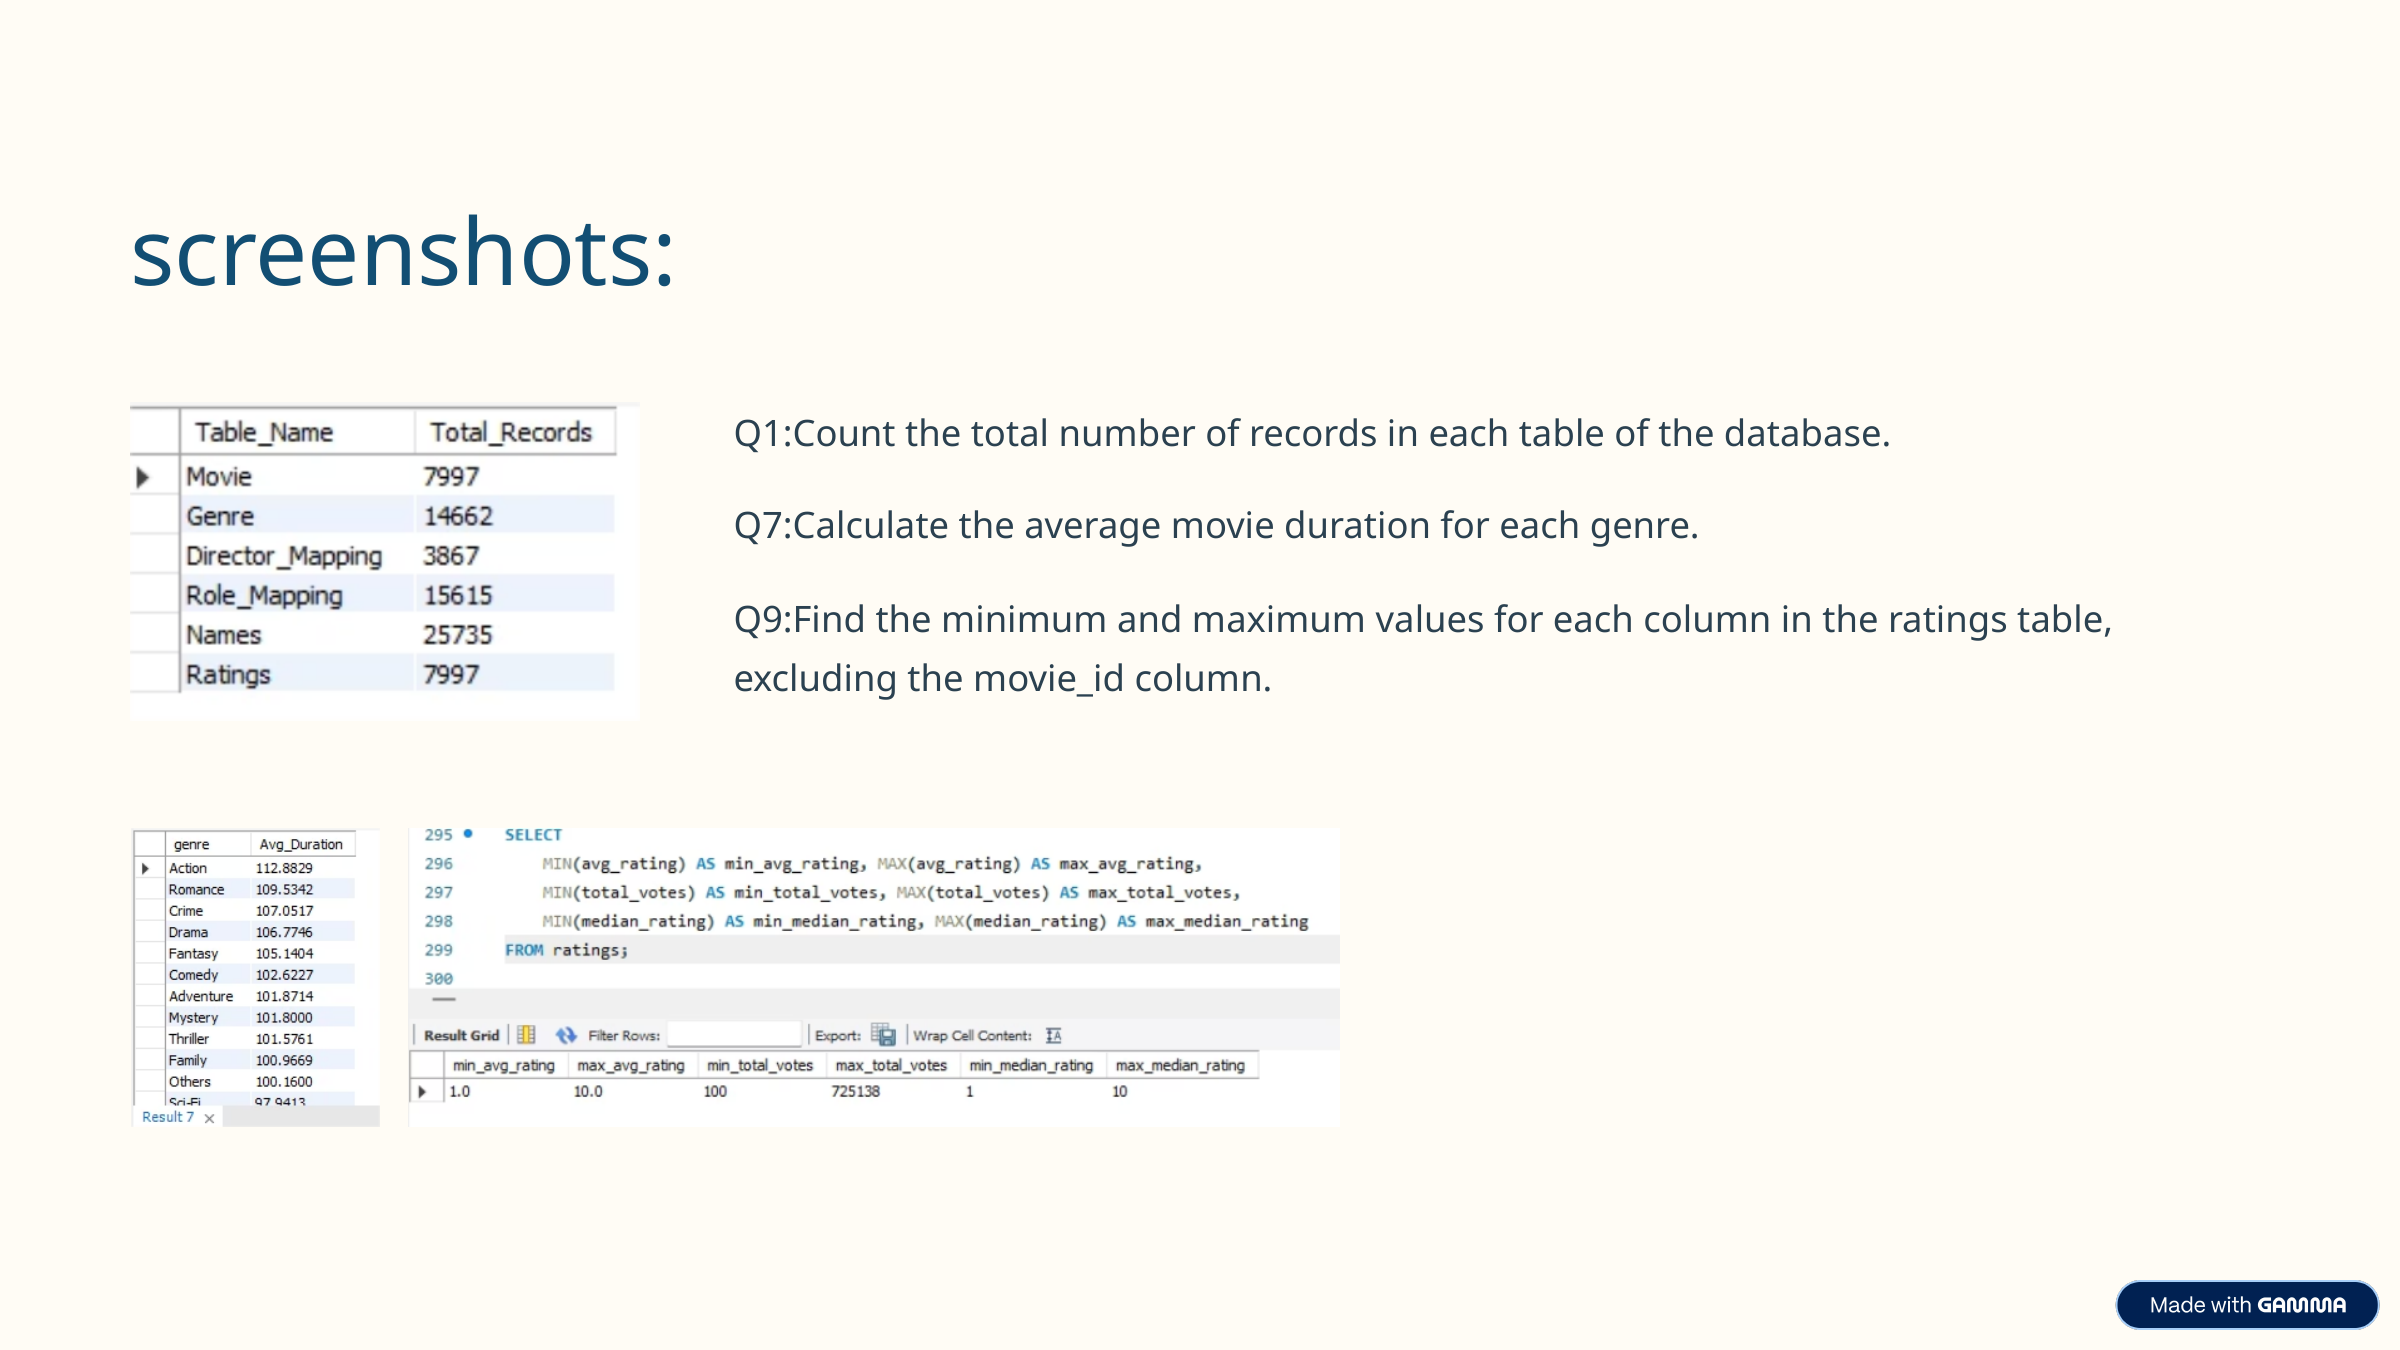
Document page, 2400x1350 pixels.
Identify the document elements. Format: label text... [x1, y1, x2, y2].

picture [408, 828, 1340, 1127]
picture [2106, 1271, 2389, 1339]
text_box Q1:Count the total number of records in each table of the database. [733, 393, 2271, 454]
picture [131, 828, 380, 1127]
text_box screenshots: [130, 188, 1061, 305]
picture [130, 402, 640, 721]
text_box Q9:Find the minimum and maximum values for each column in the ratings table, excluding the movie_id column. [733, 579, 2271, 699]
text_box Q7:Calculate the average movie duration for each genre. [733, 486, 2271, 547]
